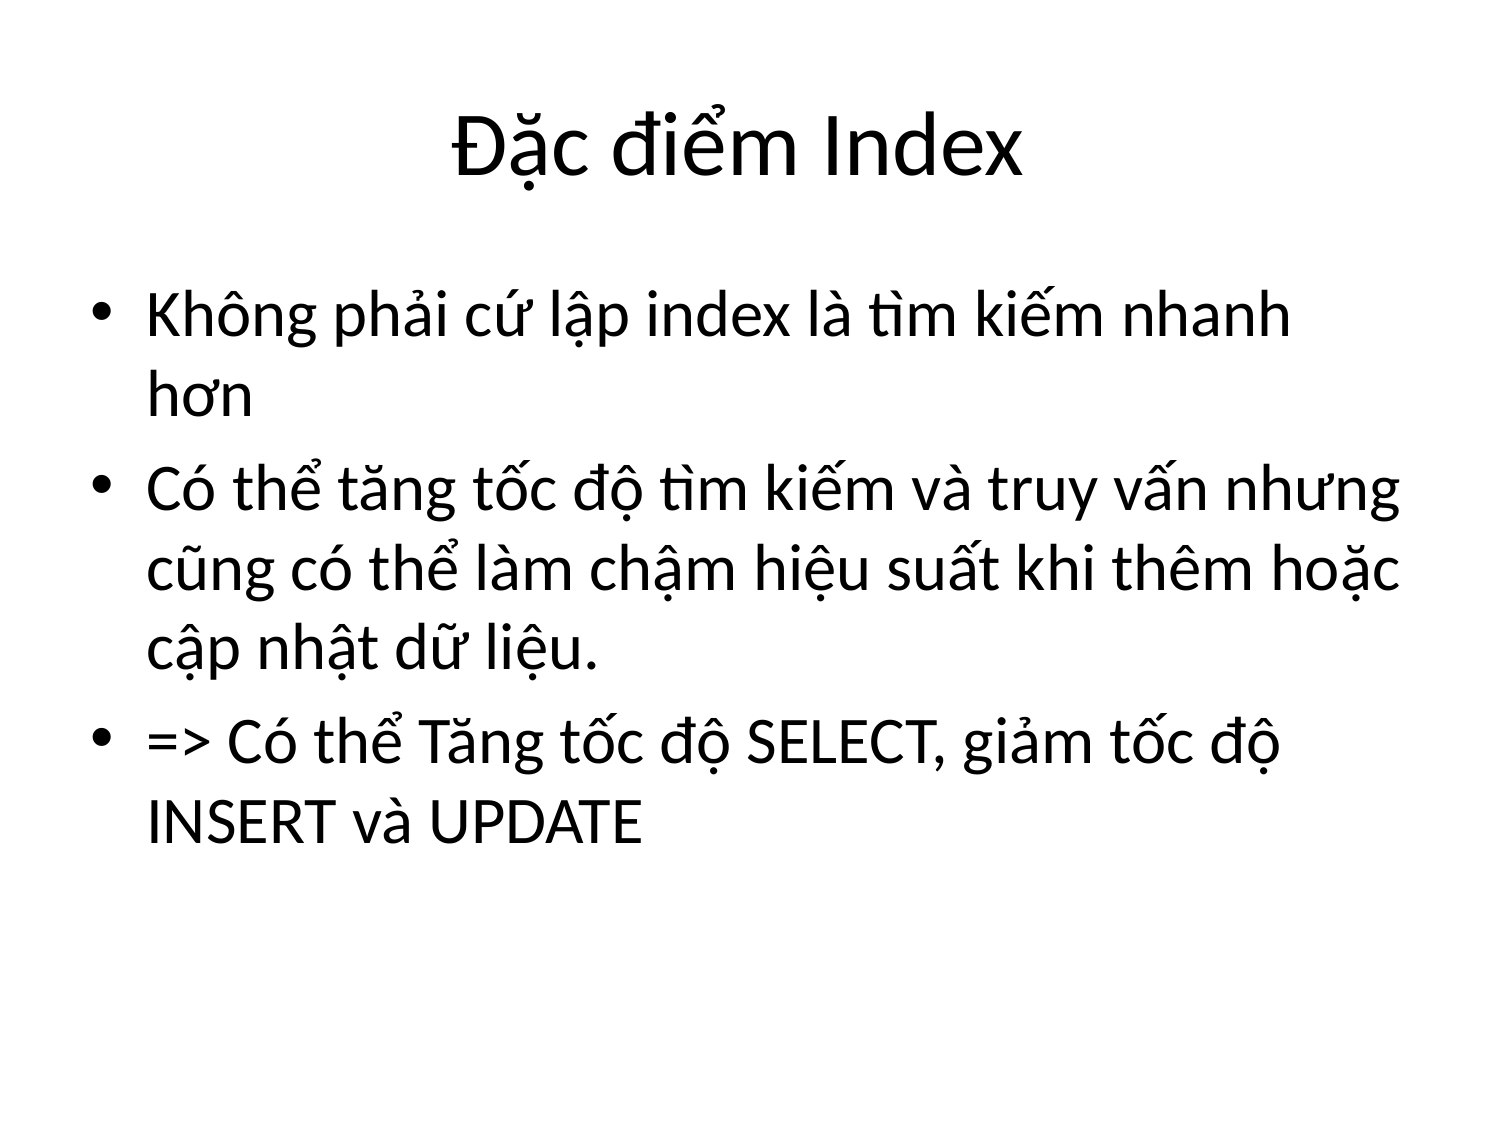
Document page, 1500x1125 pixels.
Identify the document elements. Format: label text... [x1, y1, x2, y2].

title Đặc điểm Index [75, 45, 1425, 233]
list Không phải cứ lập index là tìm kiếm nhanh hơn Có thể tăng tốc độ tìm kiếm và truy vấn nhưng cũng có thể làm chậm hiệu suất khi thêm hoặc cập nhật dữ liệu. => Có thể Tăng tốc độ SELECT, giảm tốc độ INSERT và UPDATE [75, 262, 1425, 1005]
